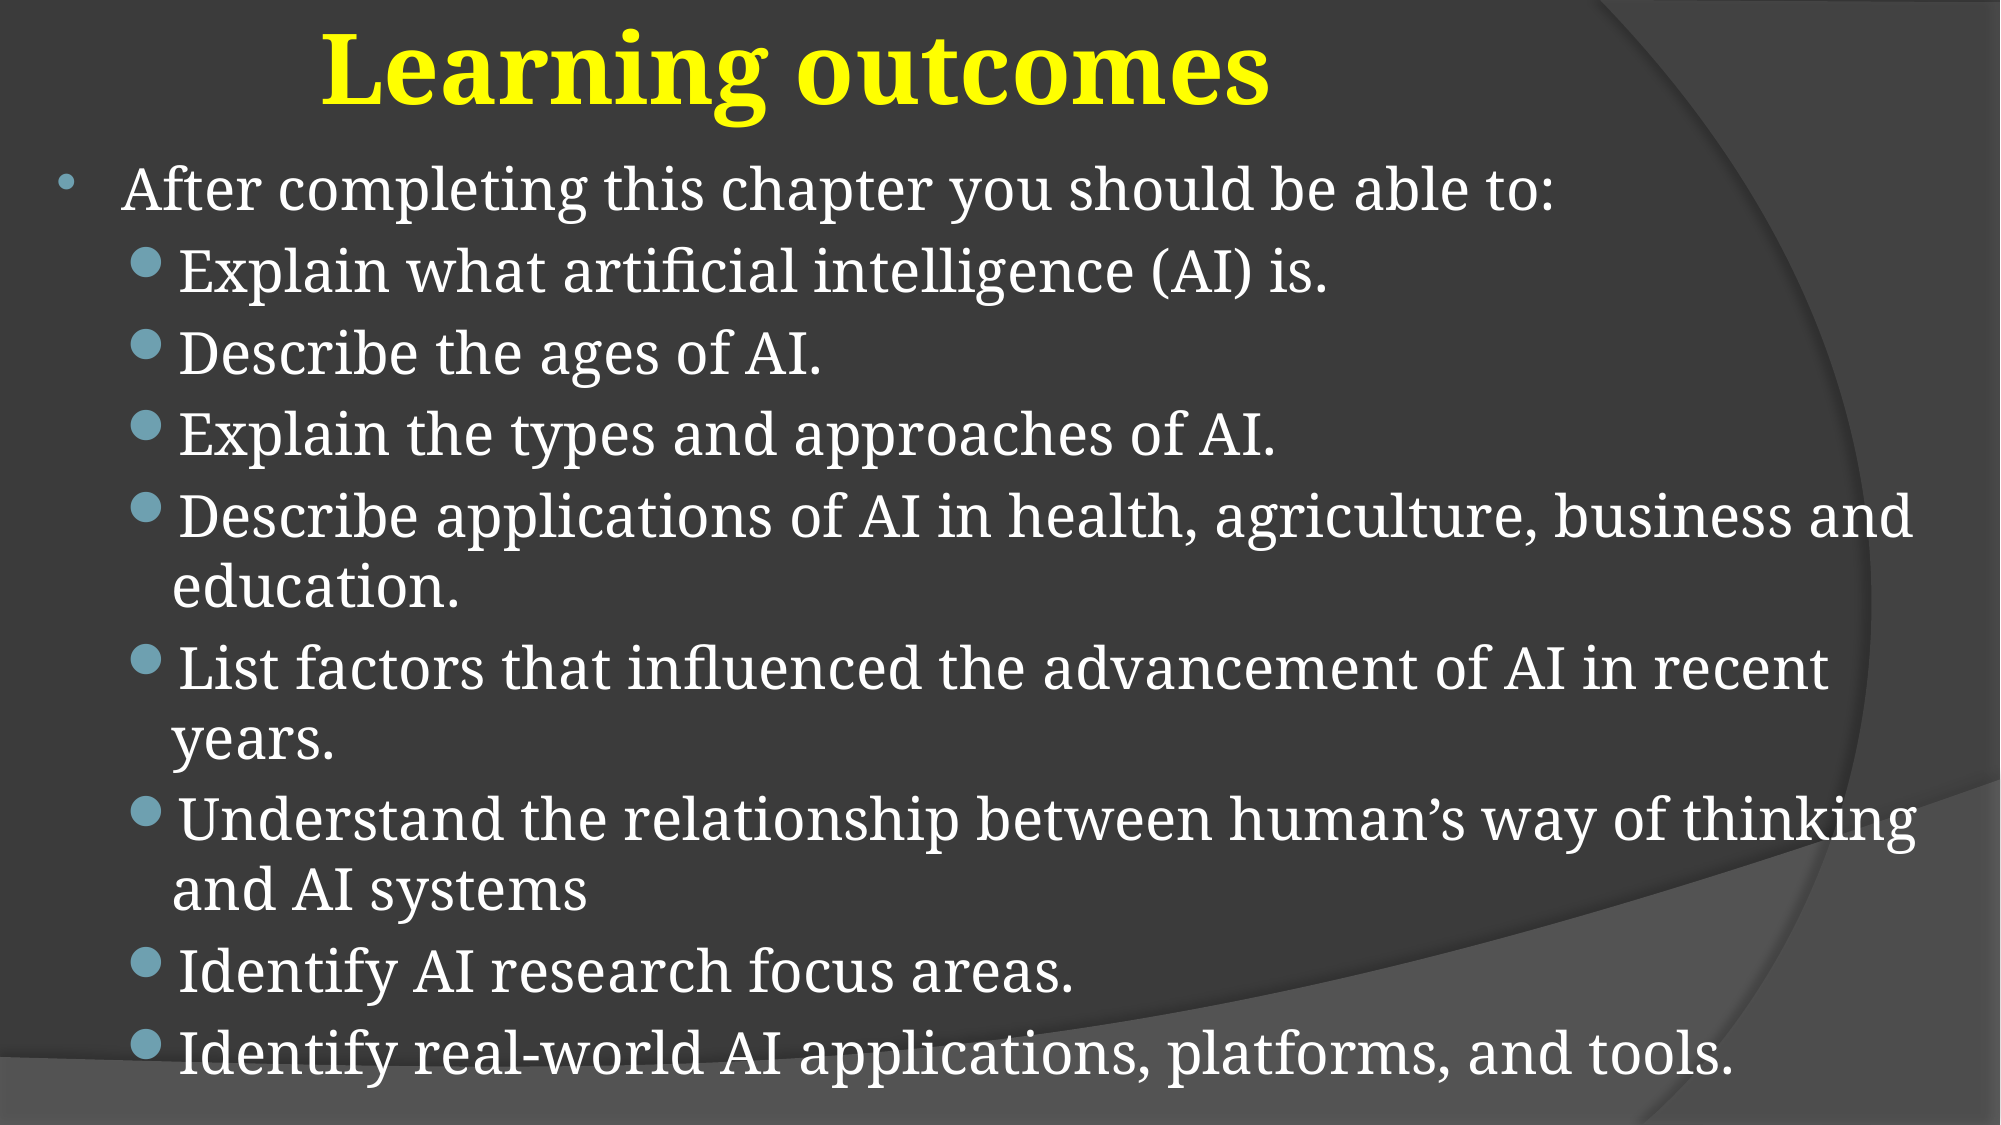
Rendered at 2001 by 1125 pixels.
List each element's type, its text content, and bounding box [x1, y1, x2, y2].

list After completing this chapter you should be able to: Explain what artificial intelligence (AI) is. Describe the ages of AI. Explain the types and approaches of AI. Describe applications of AI in health, agriculture, business and education. List factors that influenced the advancement of AI in recent years. Understand the relationship between human’s way of thinking and AI systems Identify AI research focus areas. Identify real-world AI applications, platforms, and tools. [37, 145, 1938, 1075]
title Learning outcomes [312, 0, 1538, 130]
